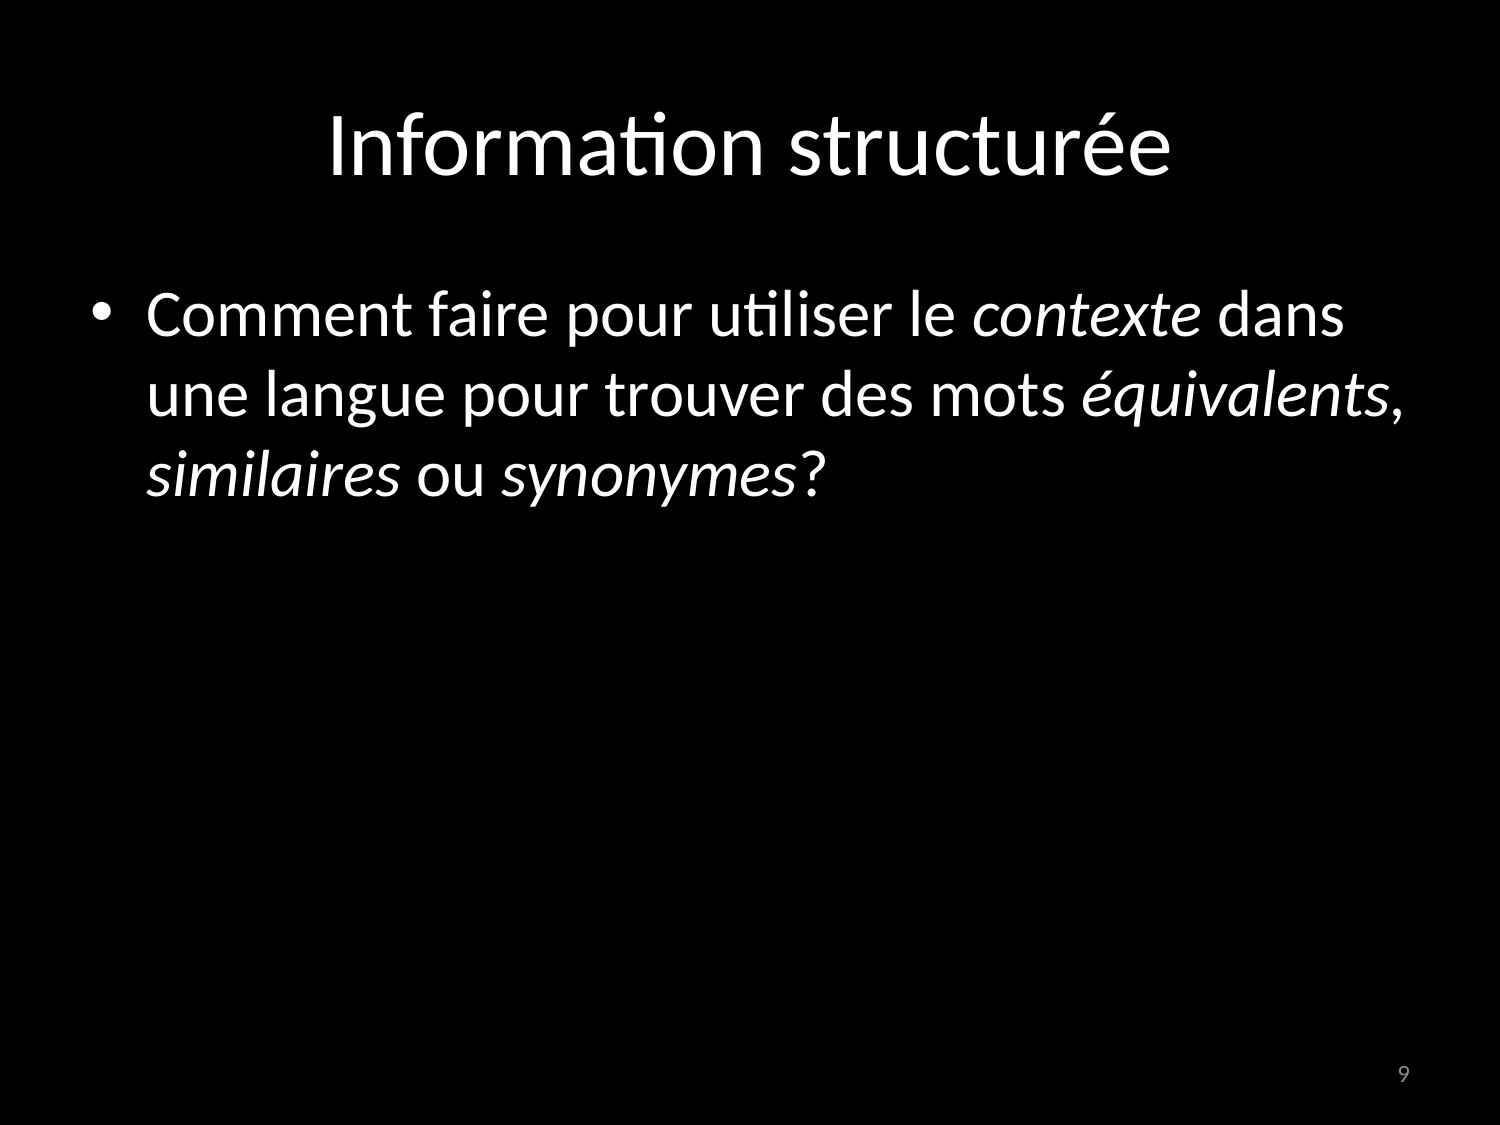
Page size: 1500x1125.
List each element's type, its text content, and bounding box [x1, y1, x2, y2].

list Comment faire pour utiliser le contexte dans une langue pour trouver des mots équivalents, similaires ou synonymes? [75, 262, 1425, 1005]
title Information structurée [75, 45, 1425, 233]
slide_number 9 [1074, 1042, 1425, 1103]
